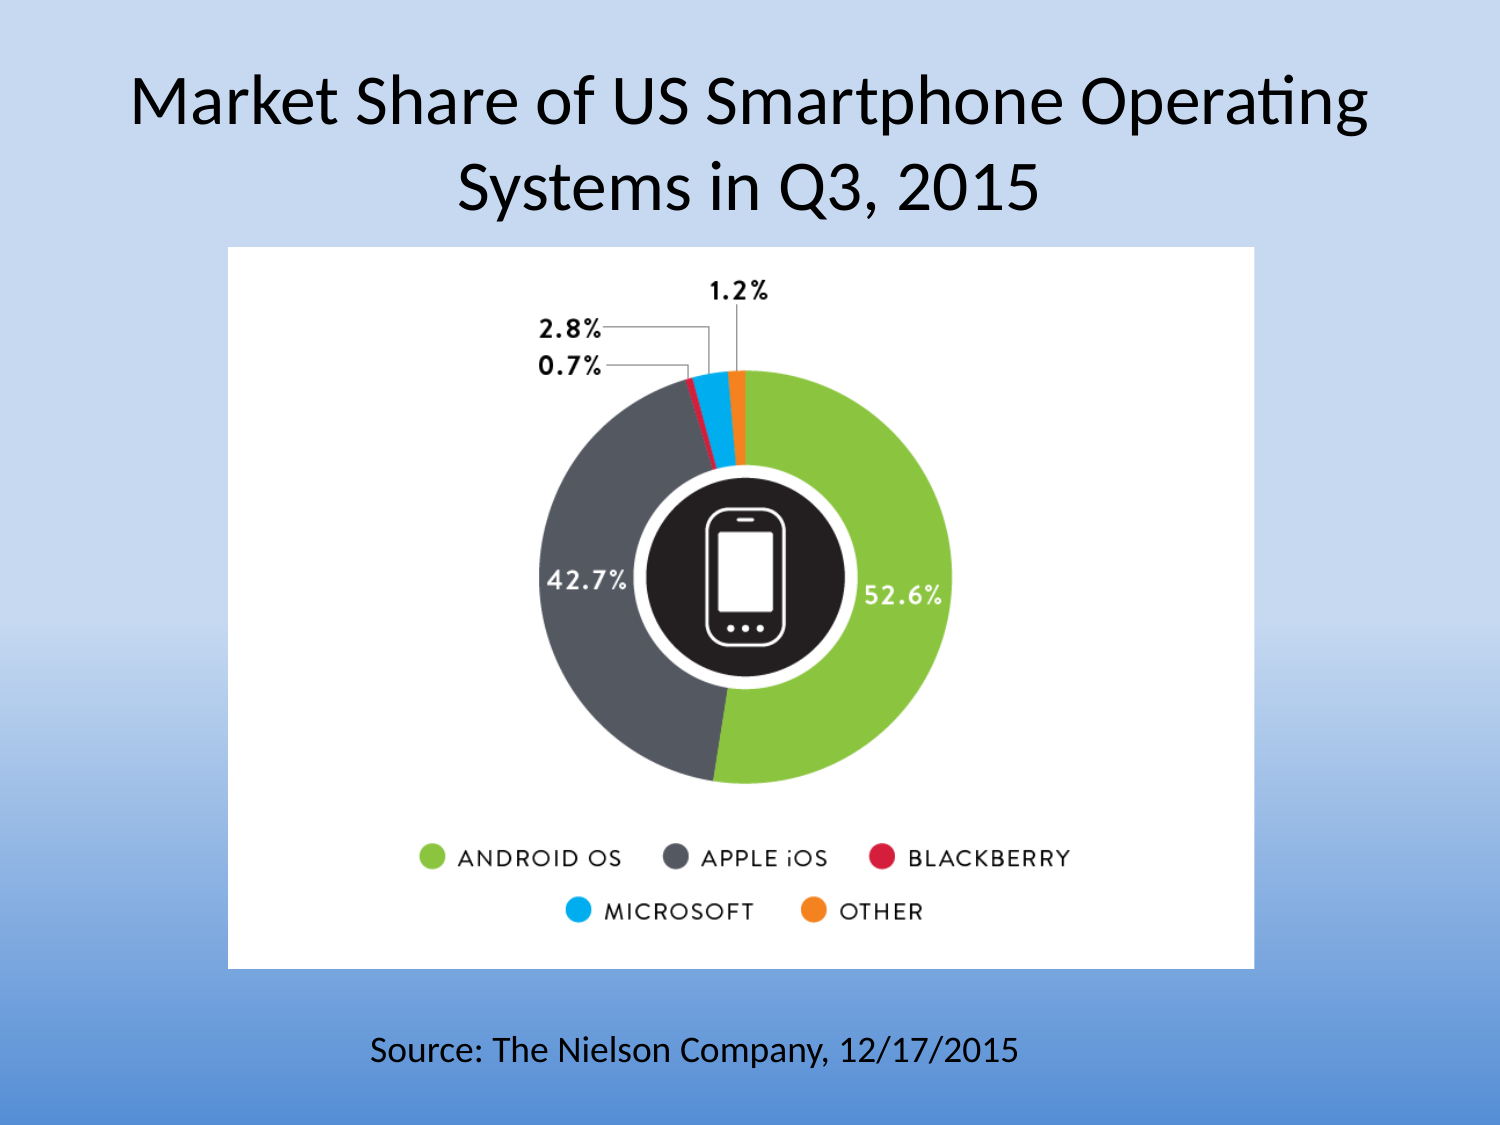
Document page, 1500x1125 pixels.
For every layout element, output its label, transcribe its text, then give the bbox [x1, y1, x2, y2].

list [227, 247, 1255, 969]
text_box Source: The Nielson Company, 12/17/2015 [355, 1018, 1044, 1078]
title Market Share of US Smartphone Operating Systems in Q3, 2015 [75, 45, 1425, 233]
